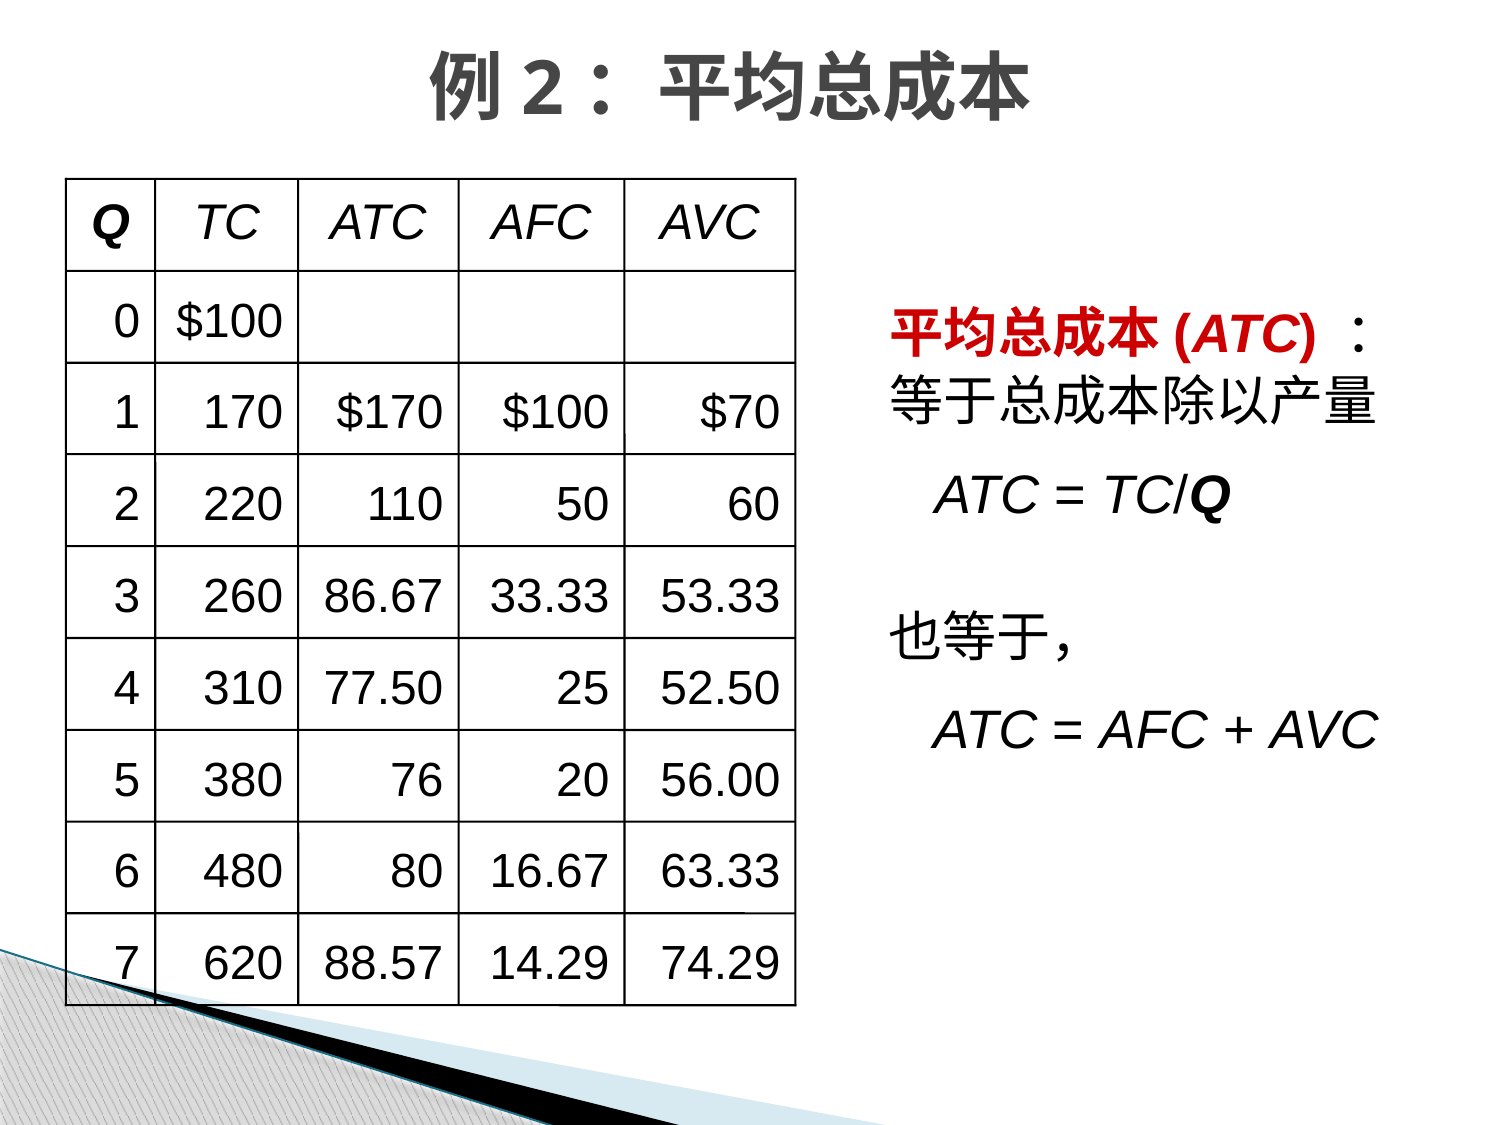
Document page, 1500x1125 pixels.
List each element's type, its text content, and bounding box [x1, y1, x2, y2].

text_box 2 [66, 455, 155, 546]
text_box 3 [66, 547, 155, 637]
text_box 260 [156, 547, 292, 637]
text_box 5 [66, 730, 155, 821]
text_box [163, 1006, 542, 1125]
text_box 310 [156, 638, 292, 729]
text_box 380 [156, 730, 292, 821]
text_box Q [66, 179, 155, 270]
text_box TC [156, 179, 298, 270]
text_box $100 [156, 271, 297, 362]
text_box ATC [299, 179, 457, 270]
text_box 也等于， ATC = AFC + AVC [873, 591, 1452, 791]
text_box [297, 270, 452, 1006]
text_box 1 [66, 363, 155, 454]
text_box [0, 953, 65, 975]
text_box 例2：平均总成本 [60, 30, 1400, 138]
text_box 6 [66, 822, 155, 913]
text_box 170 [156, 363, 292, 454]
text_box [458, 178, 796, 1006]
text_box 平均总成本(ATC) ：等于总成本除以产量 ATC = TC/Q [875, 287, 1432, 591]
text_box 220 [156, 455, 292, 546]
text_box 4 [66, 638, 155, 729]
text_box 7 [66, 914, 155, 1005]
text_box 0 [66, 271, 155, 362]
text_box 480 [156, 822, 292, 913]
text_box 620 [156, 914, 292, 1005]
